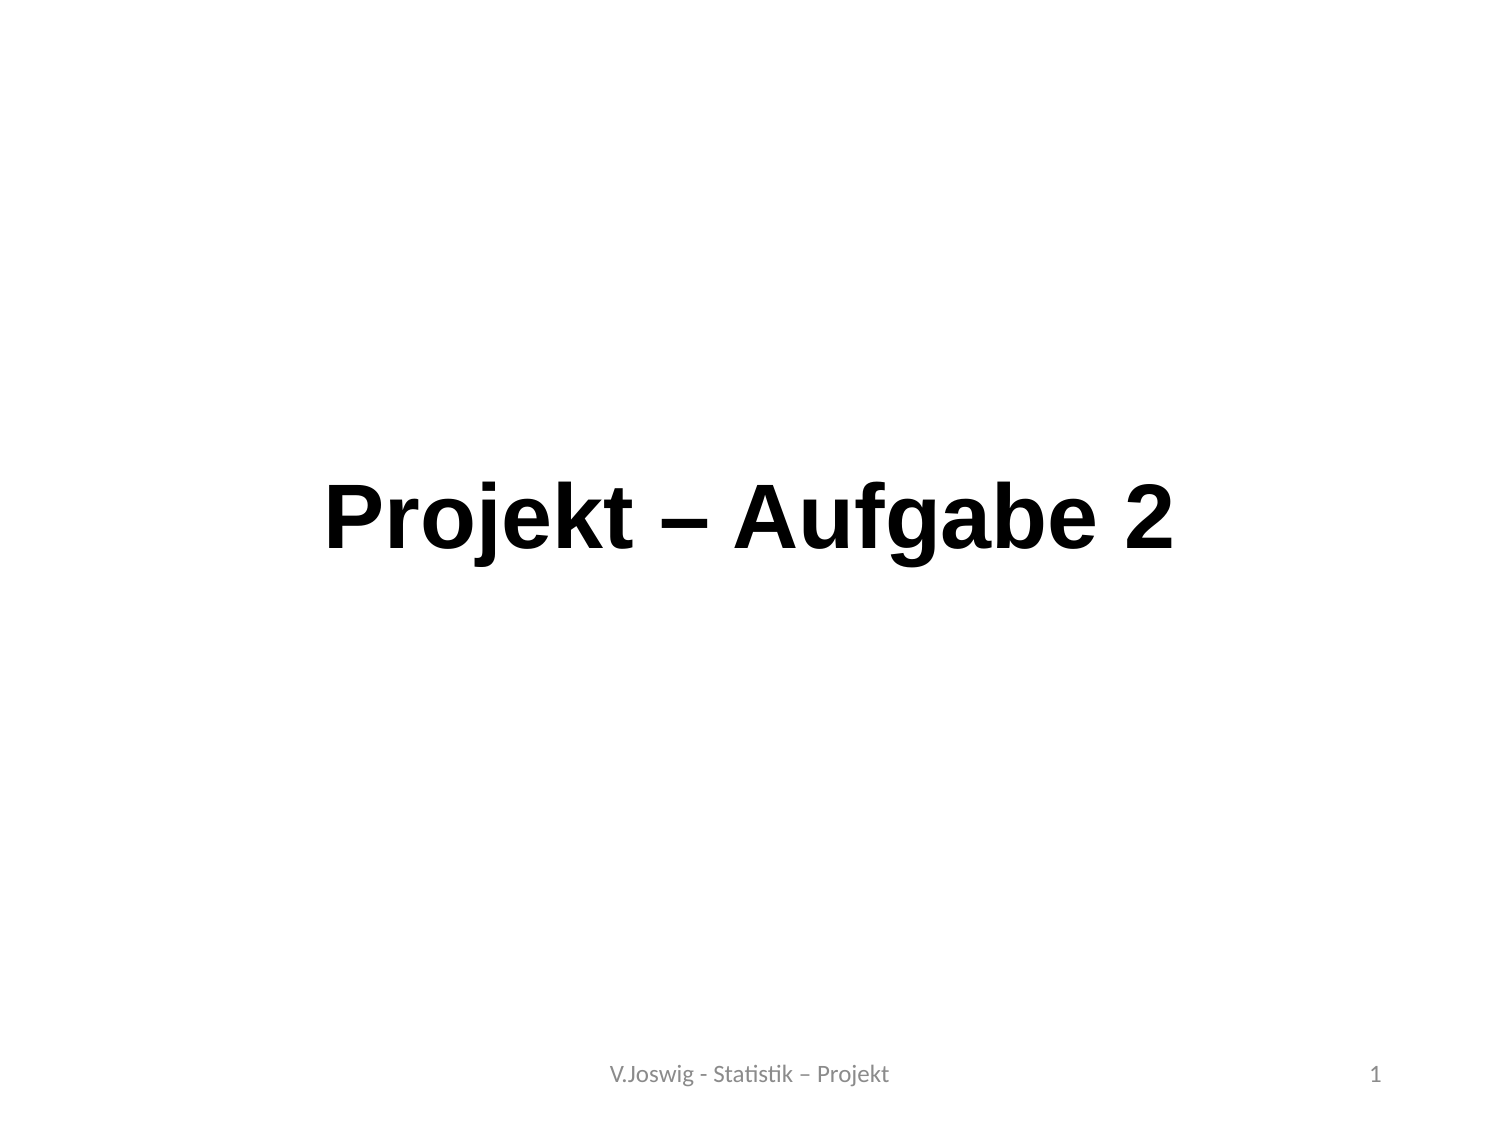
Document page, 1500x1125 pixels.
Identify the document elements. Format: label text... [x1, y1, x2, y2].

slide_number 1 [1059, 1042, 1397, 1103]
title Projekt – Aufgabe 2 [112, 184, 1388, 576]
footer V.Joswig - Statistik – Projekt [496, 1042, 1004, 1103]
